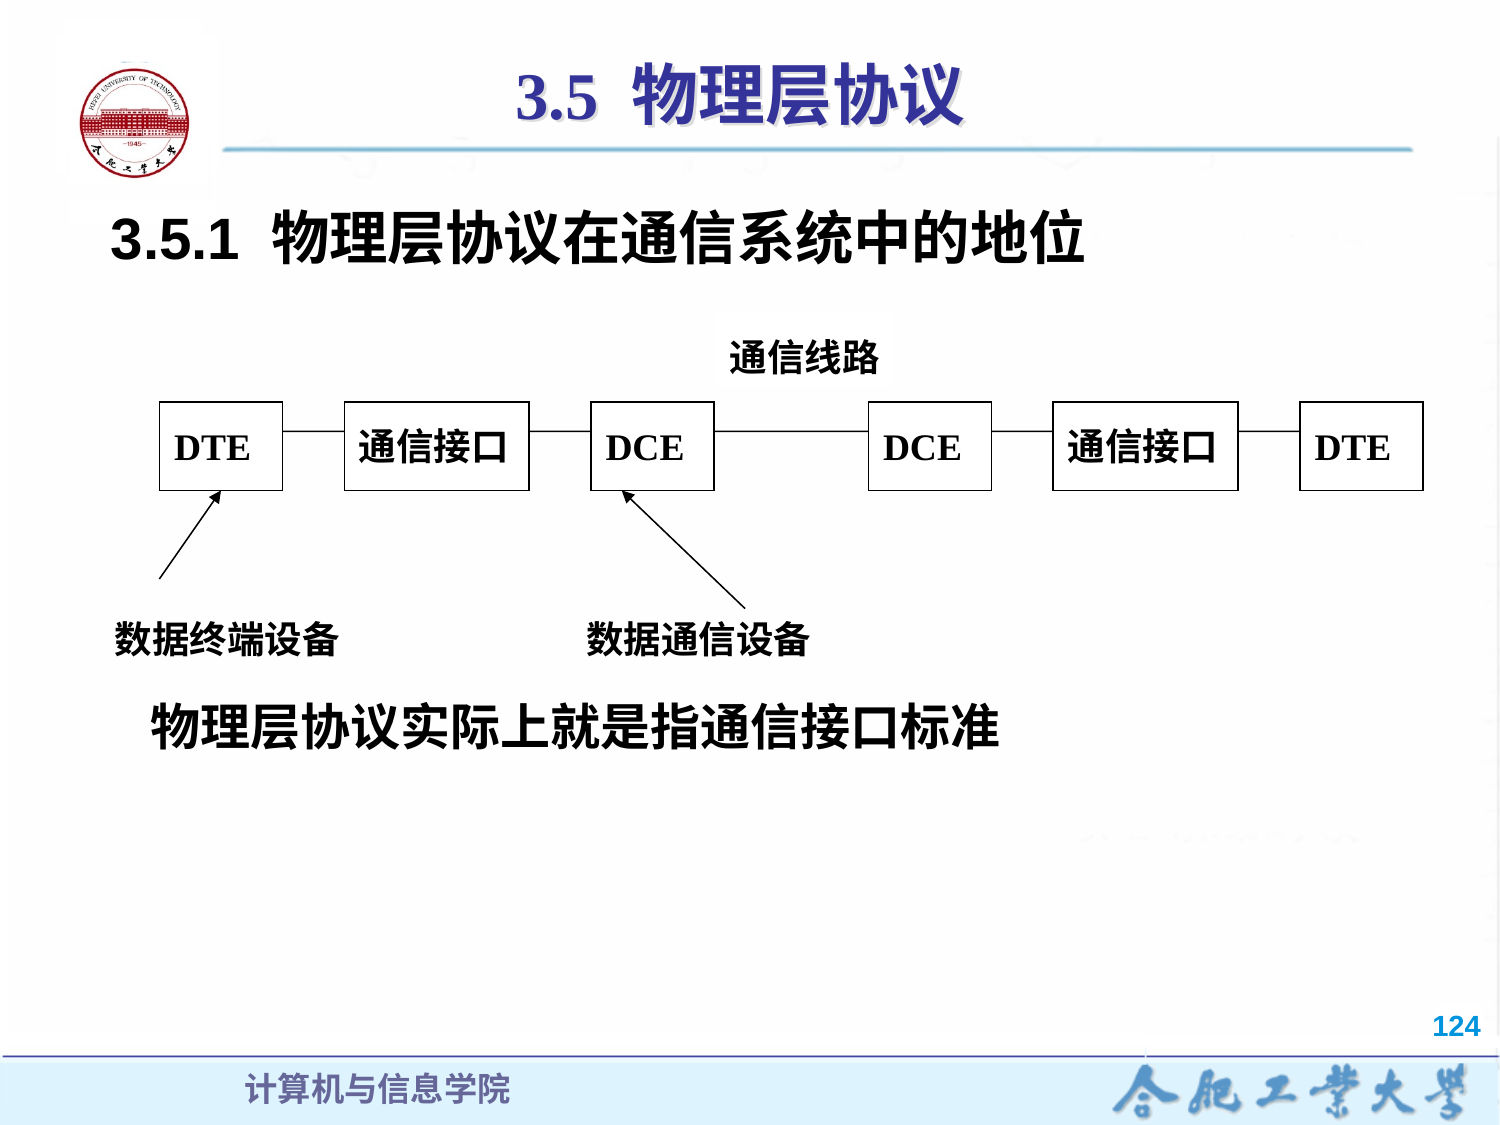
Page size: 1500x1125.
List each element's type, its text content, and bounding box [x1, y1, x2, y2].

title 3.5 物理层协议 [159, 36, 1322, 149]
picture [0, 0, 1500, 1125]
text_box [100, 313, 1424, 669]
list 物理层协议实际上就是指通信接口标准 [135, 688, 1349, 764]
text_box 3.5.1 物理层协议在通信系统中的地位 [95, 172, 1102, 279]
